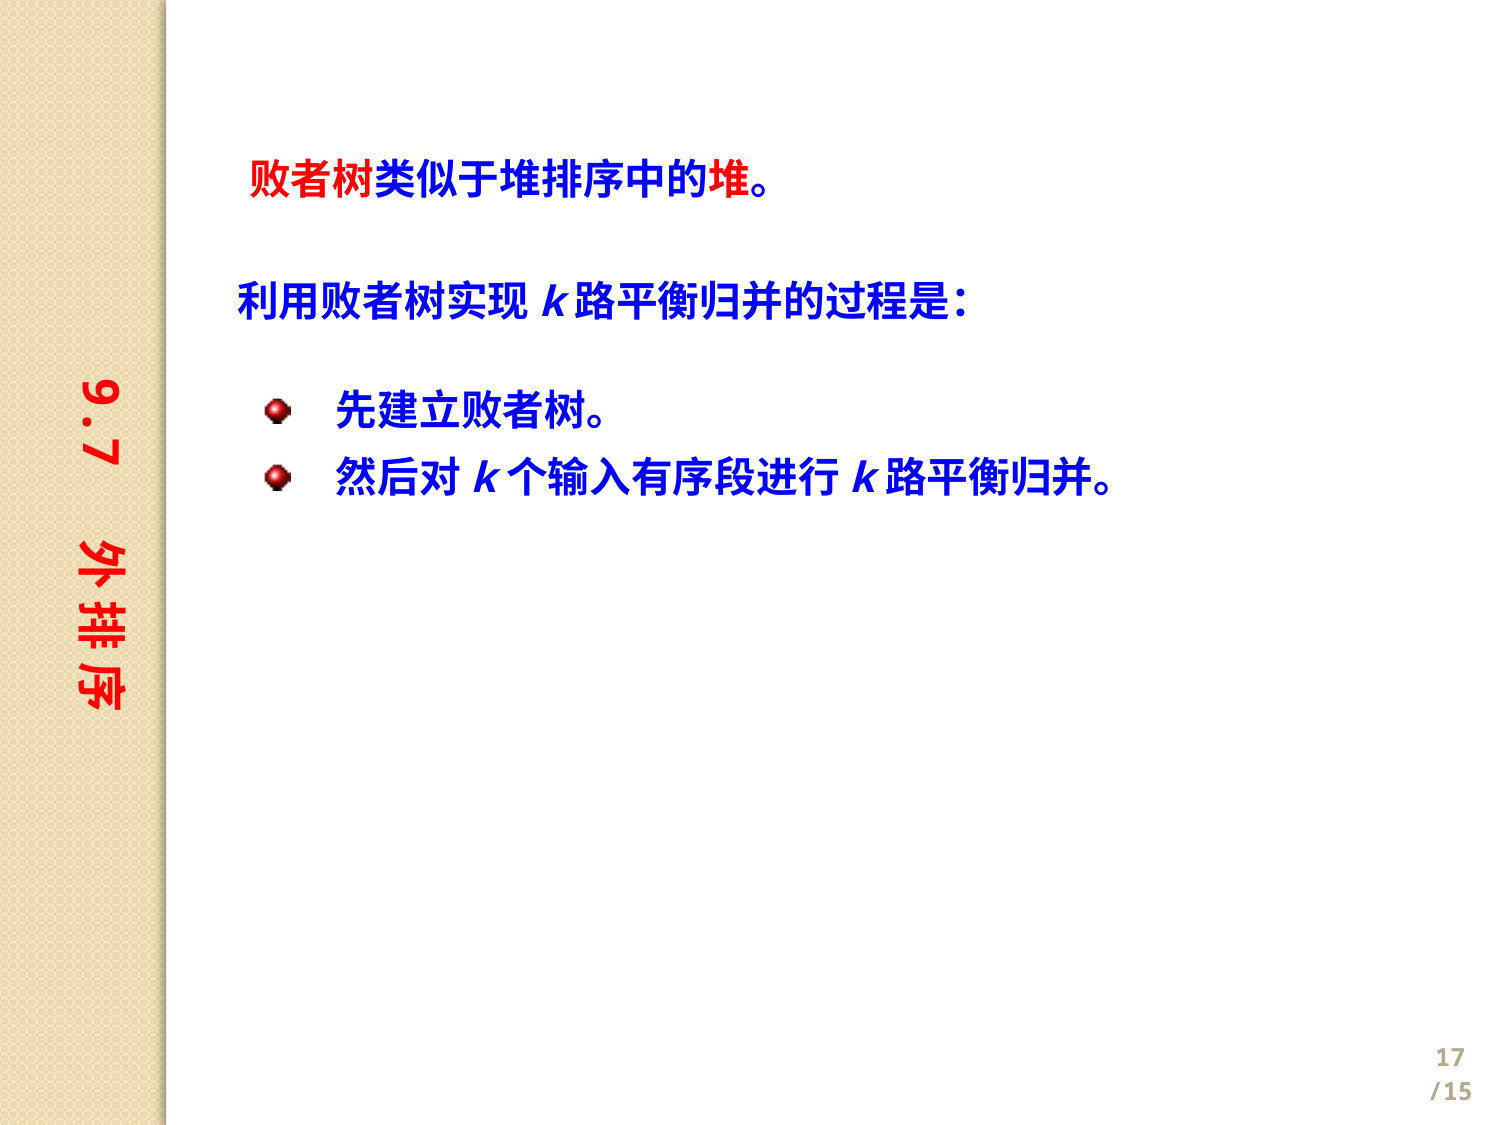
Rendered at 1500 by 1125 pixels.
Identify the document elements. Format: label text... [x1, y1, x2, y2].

picture [260, 460, 291, 491]
picture [260, 394, 291, 424]
slide_number 17/15 [1413, 1034, 1488, 1113]
text_box 9.7 外 排 序 [49, 304, 141, 786]
text_box 败者树类似于堆排序中的堆。 [234, 128, 926, 211]
text_box 利用败者树实现k路平衡归并的过程是： [222, 257, 1196, 333]
text_box 先建立败者树。 然后对k个输入有序段进行k路平衡归并。 [246, 359, 1289, 508]
